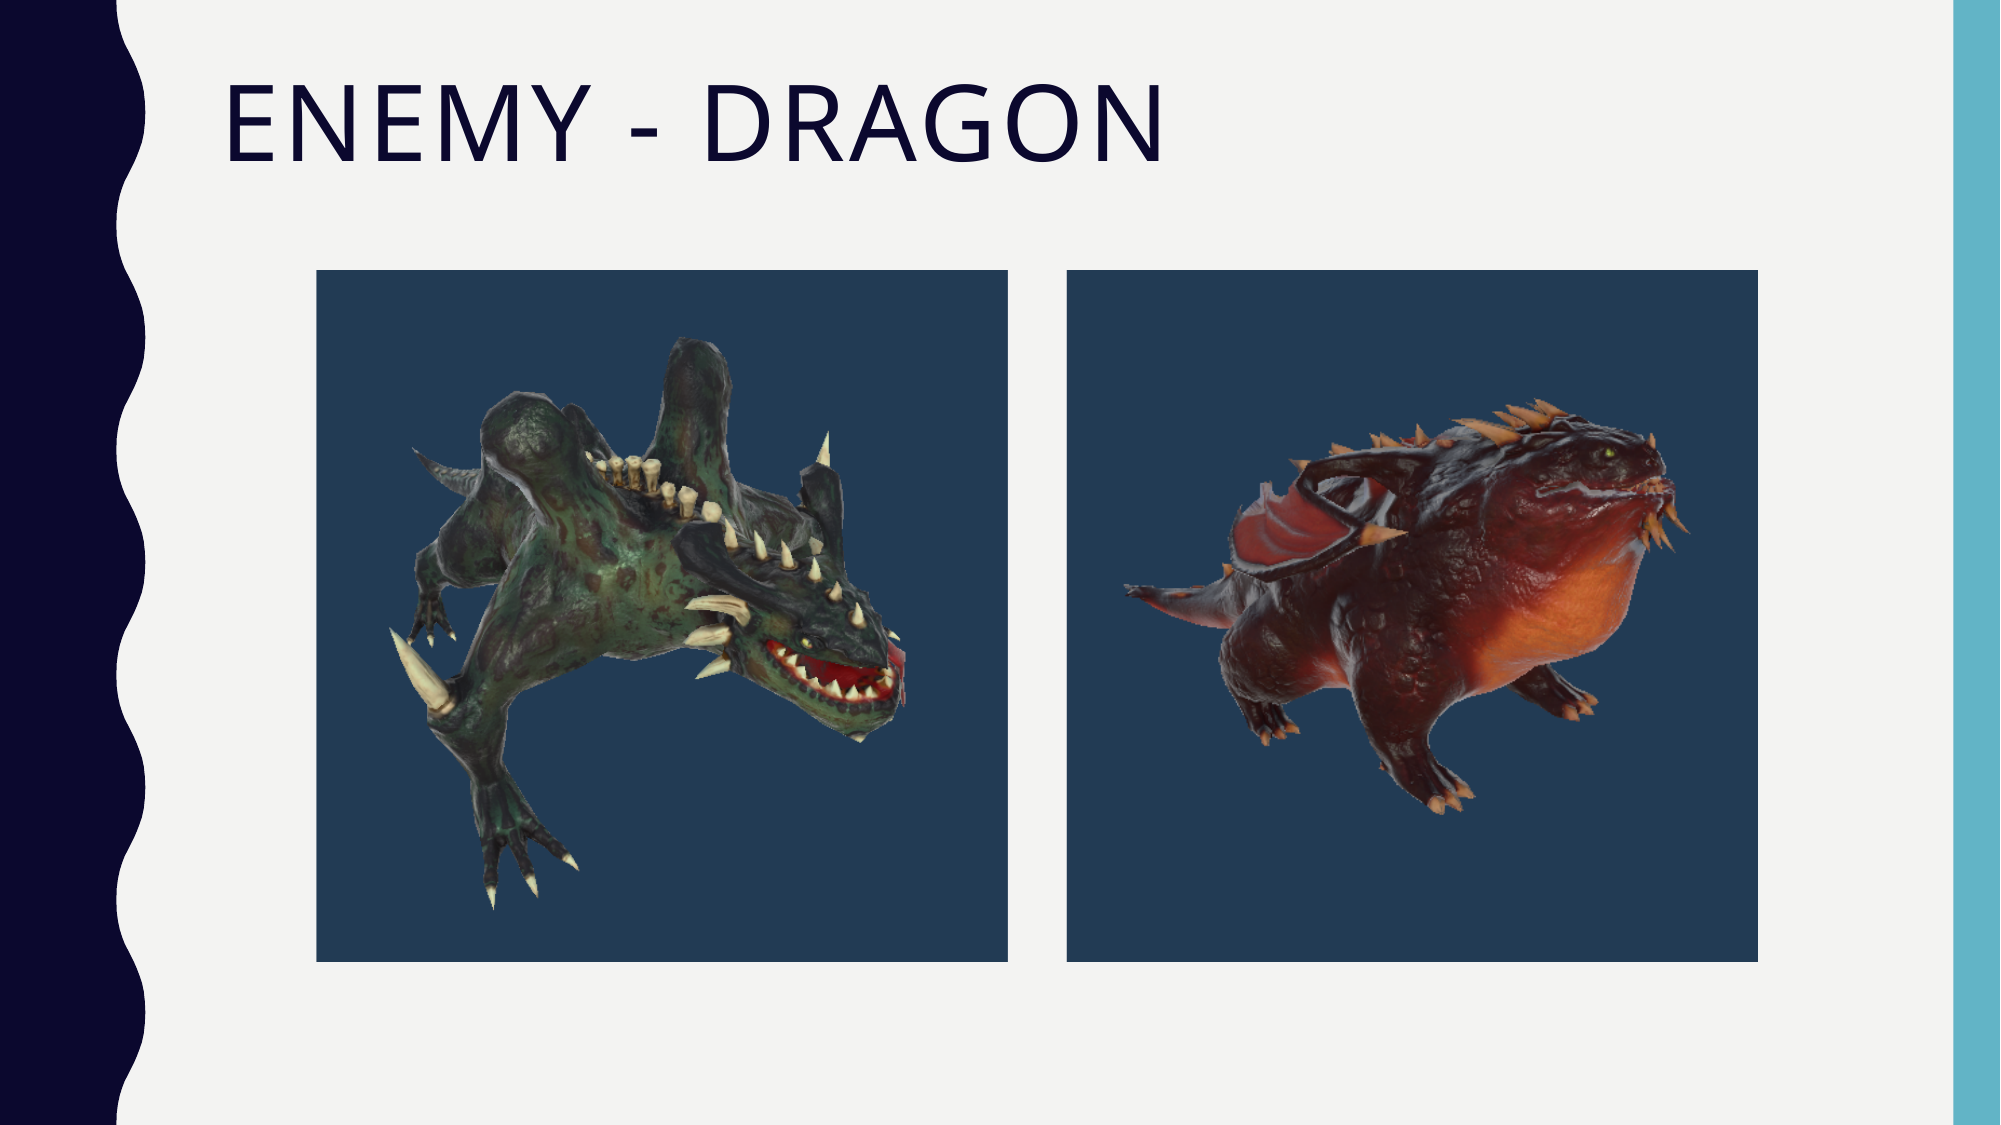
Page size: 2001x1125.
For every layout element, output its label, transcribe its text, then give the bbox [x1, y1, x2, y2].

picture [316, 270, 1008, 962]
title Enemy - dragon [205, 62, 1875, 308]
picture [1066, 270, 1758, 962]
